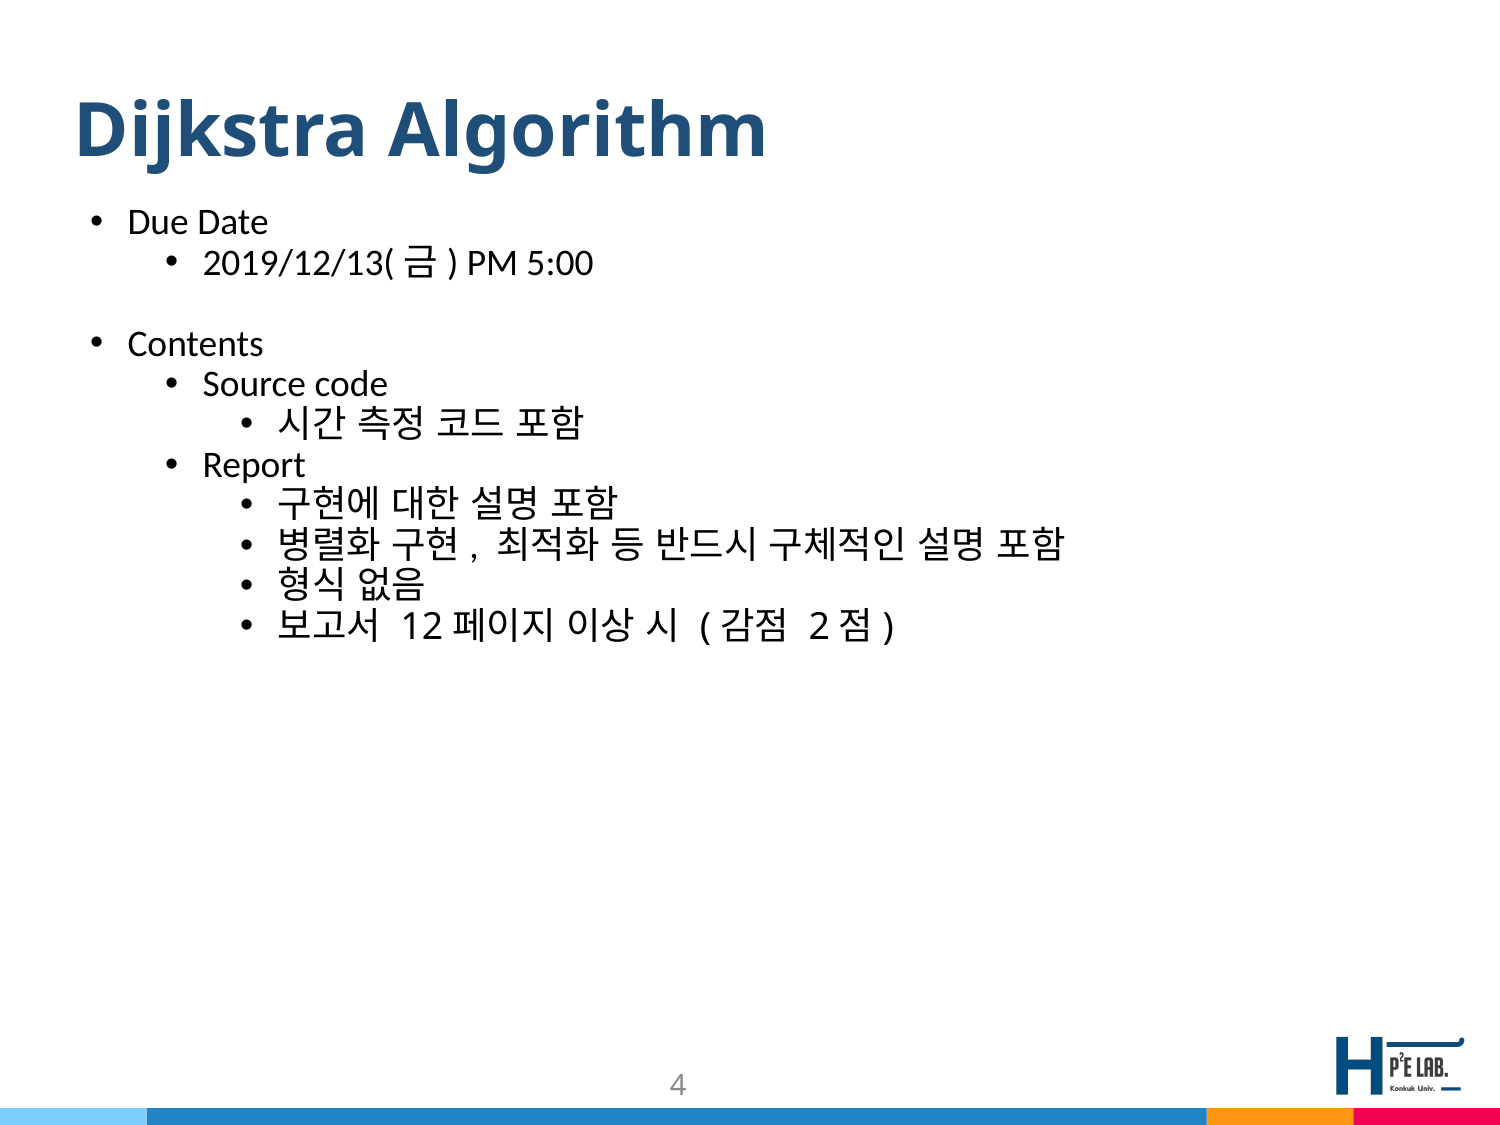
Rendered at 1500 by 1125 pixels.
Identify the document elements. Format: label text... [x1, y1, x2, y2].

text_box Dijkstra Algorithm [59, 0, 1457, 188]
picture [1328, 1055, 1385, 1100]
slide_number 4 [509, 1056, 847, 1116]
picture [1386, 1033, 1478, 1096]
text_box Due Date 2019/12/13(금) PM 5:00 Contents Source code 시간 측정 코드 포함 Report 구현에 대한 설명 포함 병렬화 구현, 최적화 등 반드시 구체적인 설명 포함 형식 없음 보고서 12페이지 이상 시 (감점 2점) [74, 187, 1425, 1055]
